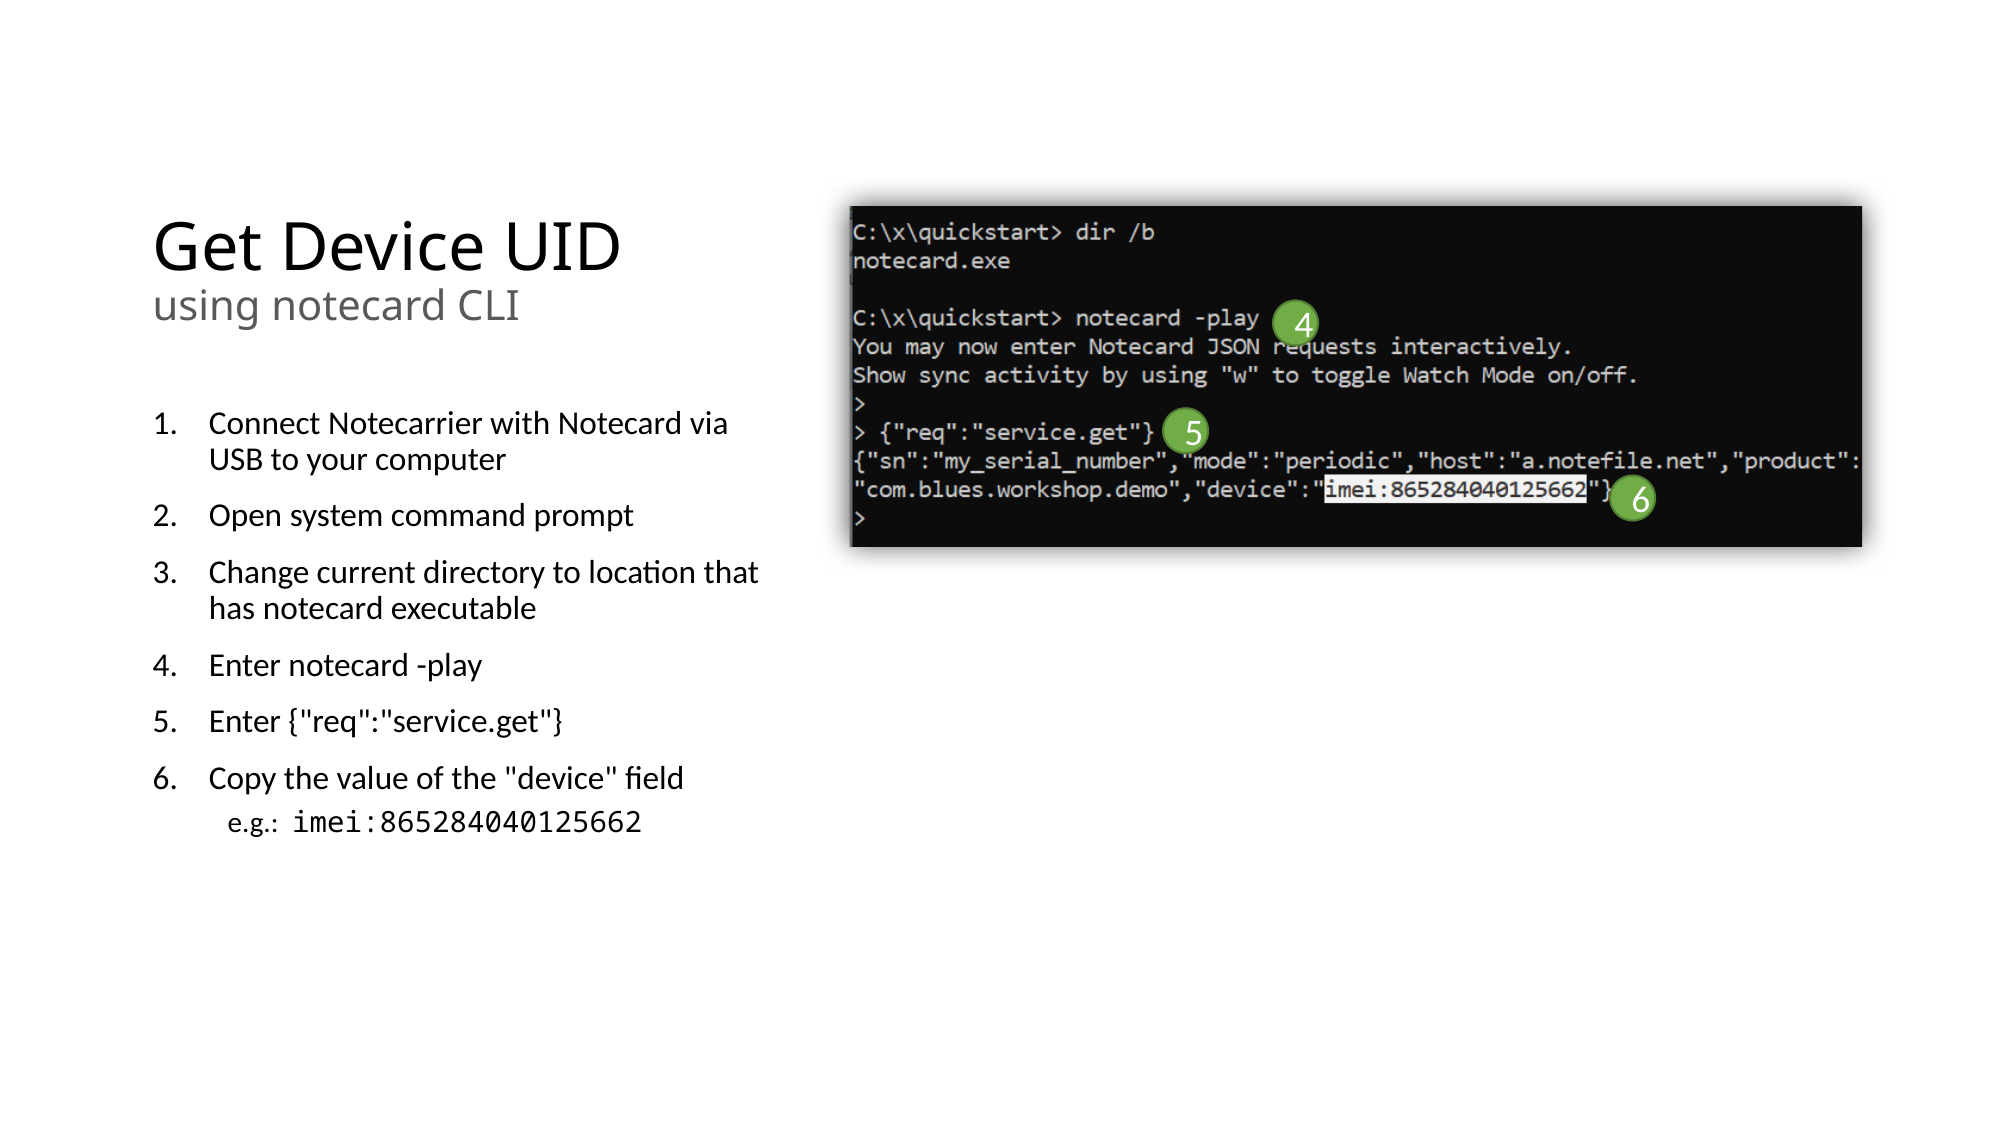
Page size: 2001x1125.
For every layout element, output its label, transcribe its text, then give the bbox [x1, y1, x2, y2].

list Connect Notecarrier with Notecard via USB to your computer Open system command prompt Change current directory to location that has notecard executable Enter notecard -play Enter {"req":"service.get"} Copy the value of the "device" field e.g.: imei:865284040125662 [137, 337, 783, 963]
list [849, 206, 1863, 547]
title Get Device UID using notecard CLI [137, 75, 783, 337]
